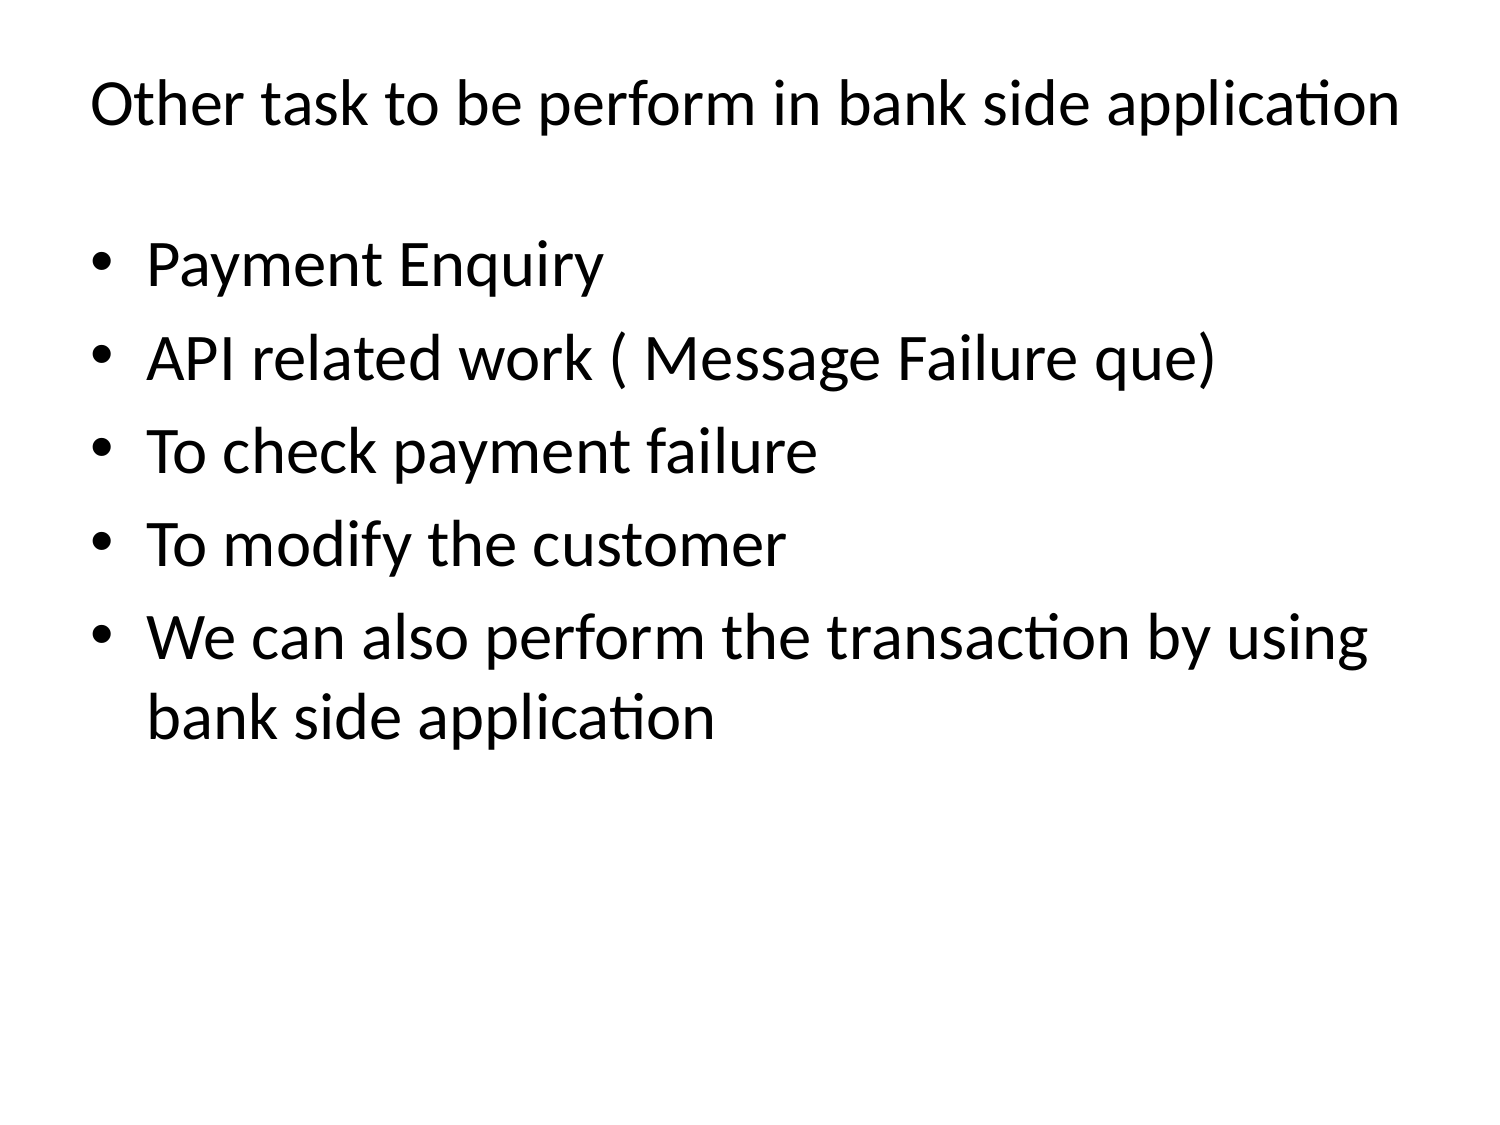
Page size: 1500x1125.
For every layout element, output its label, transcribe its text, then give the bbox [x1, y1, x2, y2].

list Payment Enquiry API related work ( Message Failure que) To check payment failure To modify the customer We can also perform the transaction by using bank side application [75, 212, 1425, 955]
title Other task to be perform in bank side application [75, 45, 1425, 212]
